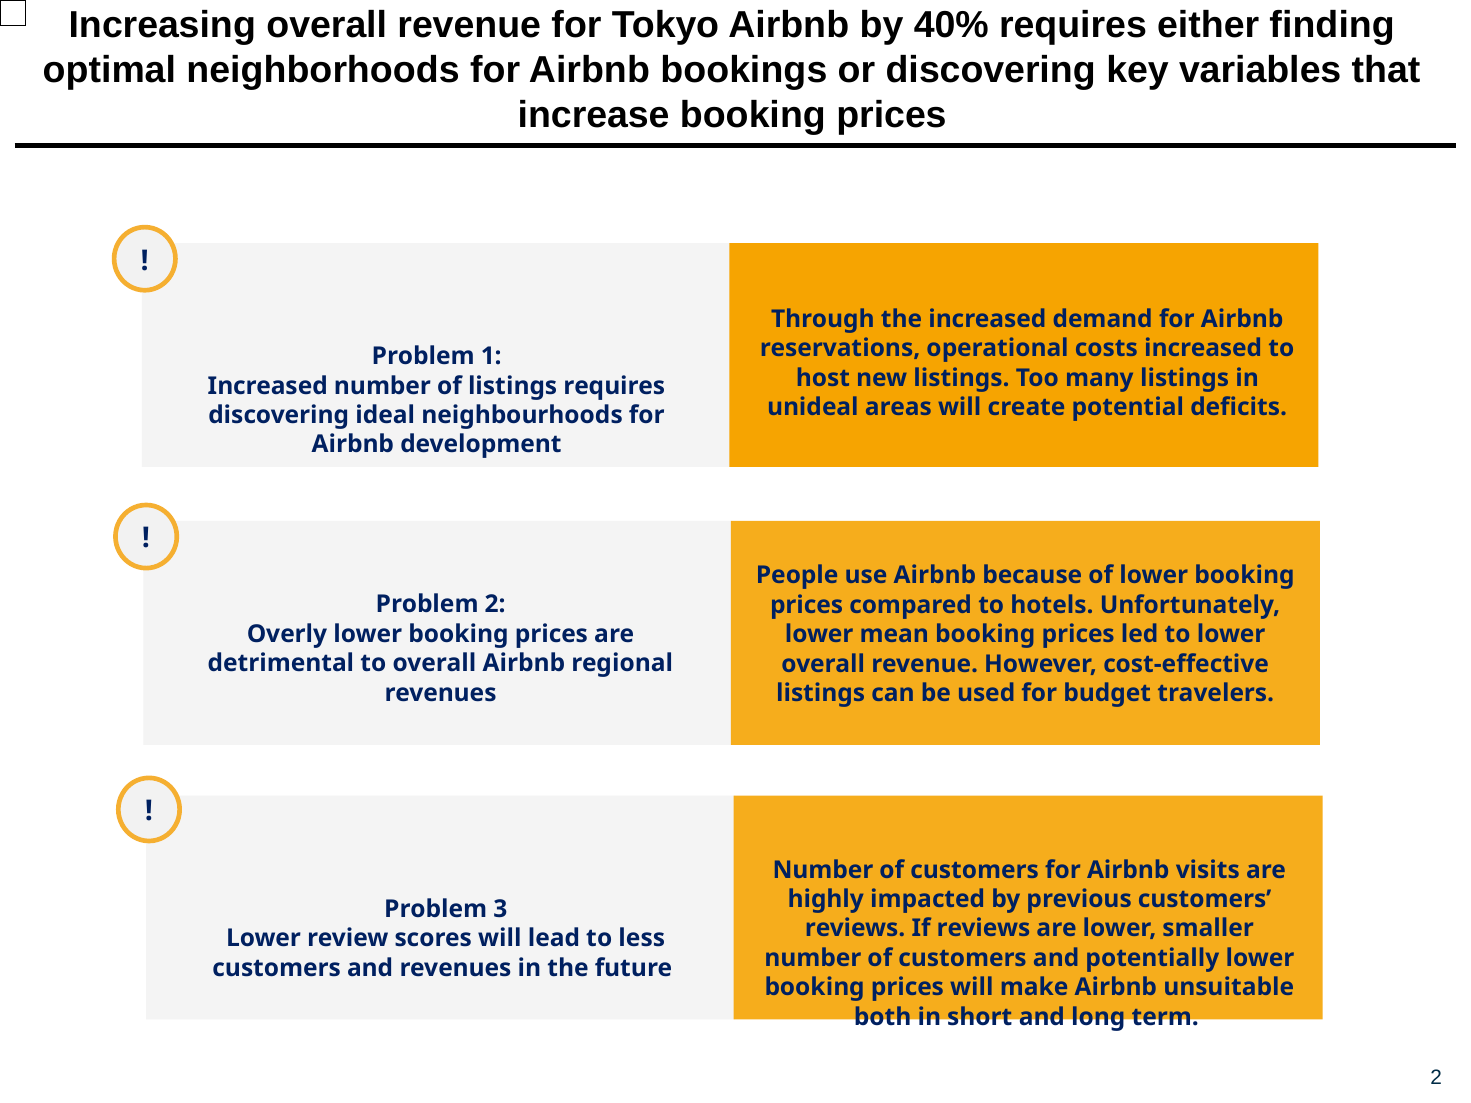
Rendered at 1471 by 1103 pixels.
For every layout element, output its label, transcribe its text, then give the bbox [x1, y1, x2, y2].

text_box ! [118, 777, 180, 842]
text_box ! [115, 504, 177, 569]
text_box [113, 226, 1319, 473]
picture [0, 0, 25, 26]
text_box [146, 795, 733, 1020]
text_box [733, 795, 1323, 1020]
text_box Problem 3 Lower review scores will lead to less customers and revenues in the future [162, 885, 730, 990]
text_box People use Airbnb because of lower booking prices compared to hotels. Unfortunately, lower mean booking prices led to lower overall revenue. However, cost-effective listings can be used for budget travelers. [730, 520, 1320, 745]
text_box Problem 2: Overly lower booking prices are detrimental to overall Airbnb regional revenues [157, 580, 725, 751]
text_box Number of customers for Airbnb visits are highly impacted by previous customers’ reviews. If reviews are lower, smaller number of customers and potentially lower booking prices will make Airbnb unsuitable both in short and long term. [746, 846, 1314, 1010]
title Increasing overall revenue for Tokyo Airbnb by 40% requires either finding optimal neighborhoods for Airbnb bookings or discovering key variables that increase booking prices [25, 0, 1440, 232]
text_box [143, 520, 730, 745]
